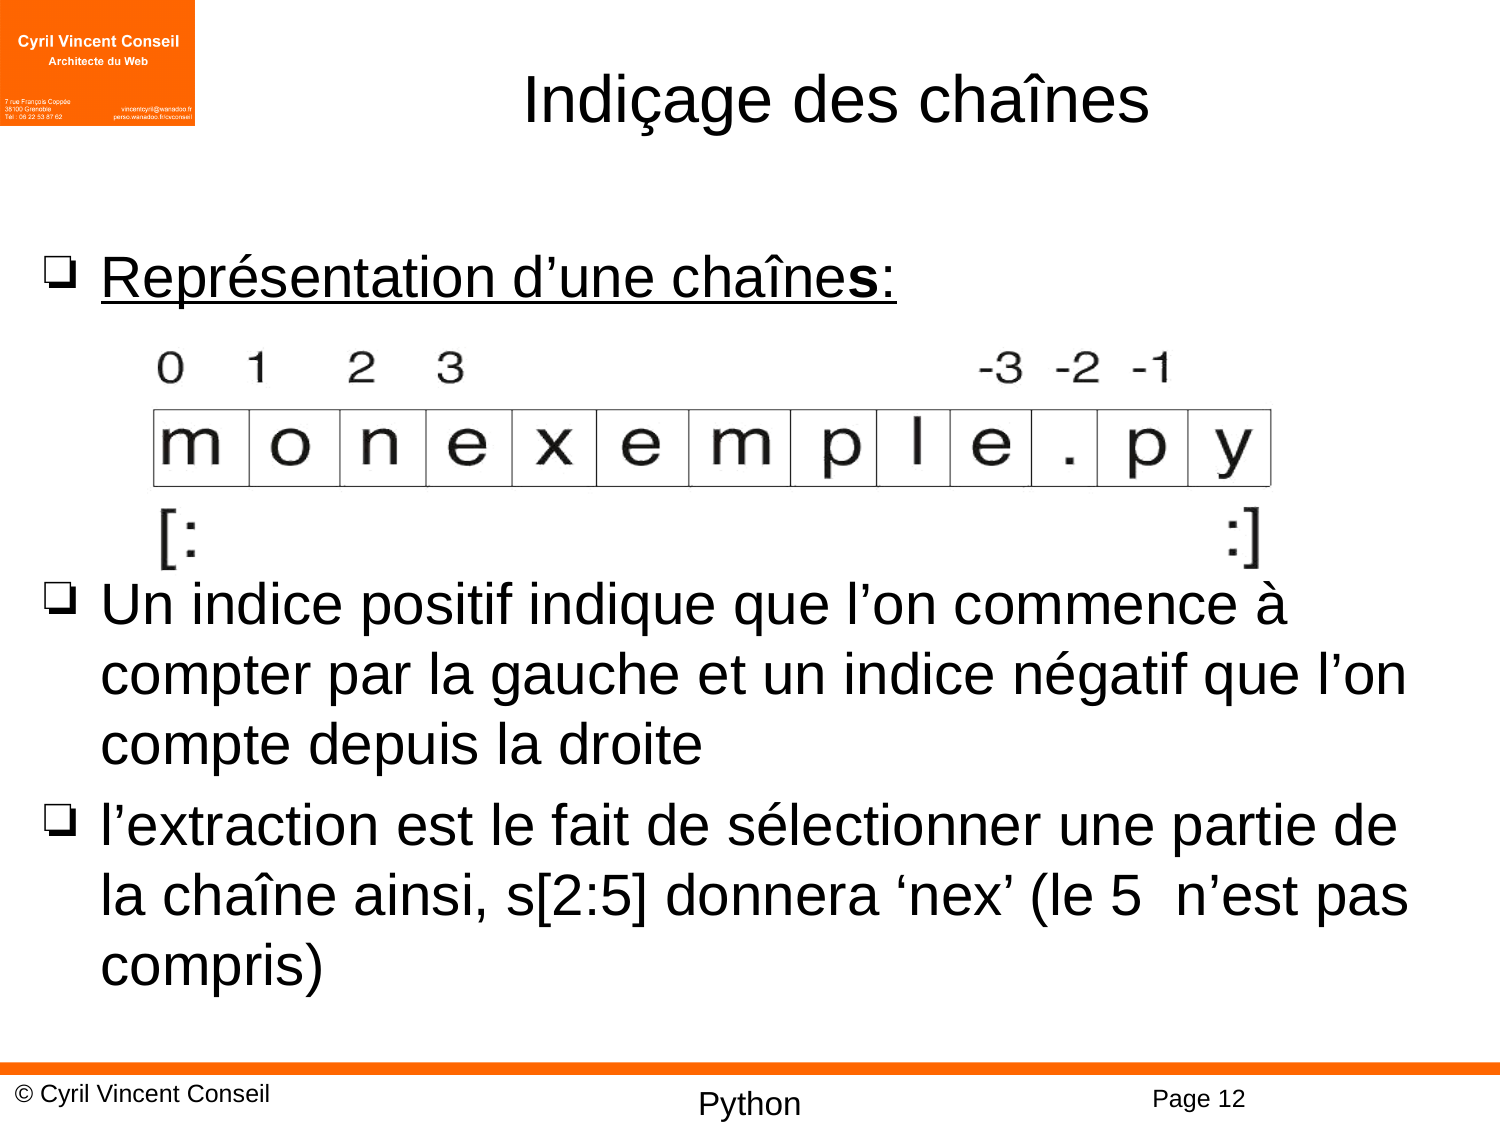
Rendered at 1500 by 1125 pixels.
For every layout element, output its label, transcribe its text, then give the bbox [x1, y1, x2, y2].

title Indiçage des chaînes [194, 2, 1480, 190]
picture [147, 326, 1286, 589]
picture [0, 0, 195, 126]
list Représentation d’une chaînes: Un indice positif indique que l’on commence à compter par la gauche et un indice négatif que l’on compte depuis la droite l’extraction est le fait de sélectionner une partie de la chaîne ainsi, s[2:5] donnera ‘nex’ (le 5 n’est pas compris) [29, 231, 1468, 1059]
